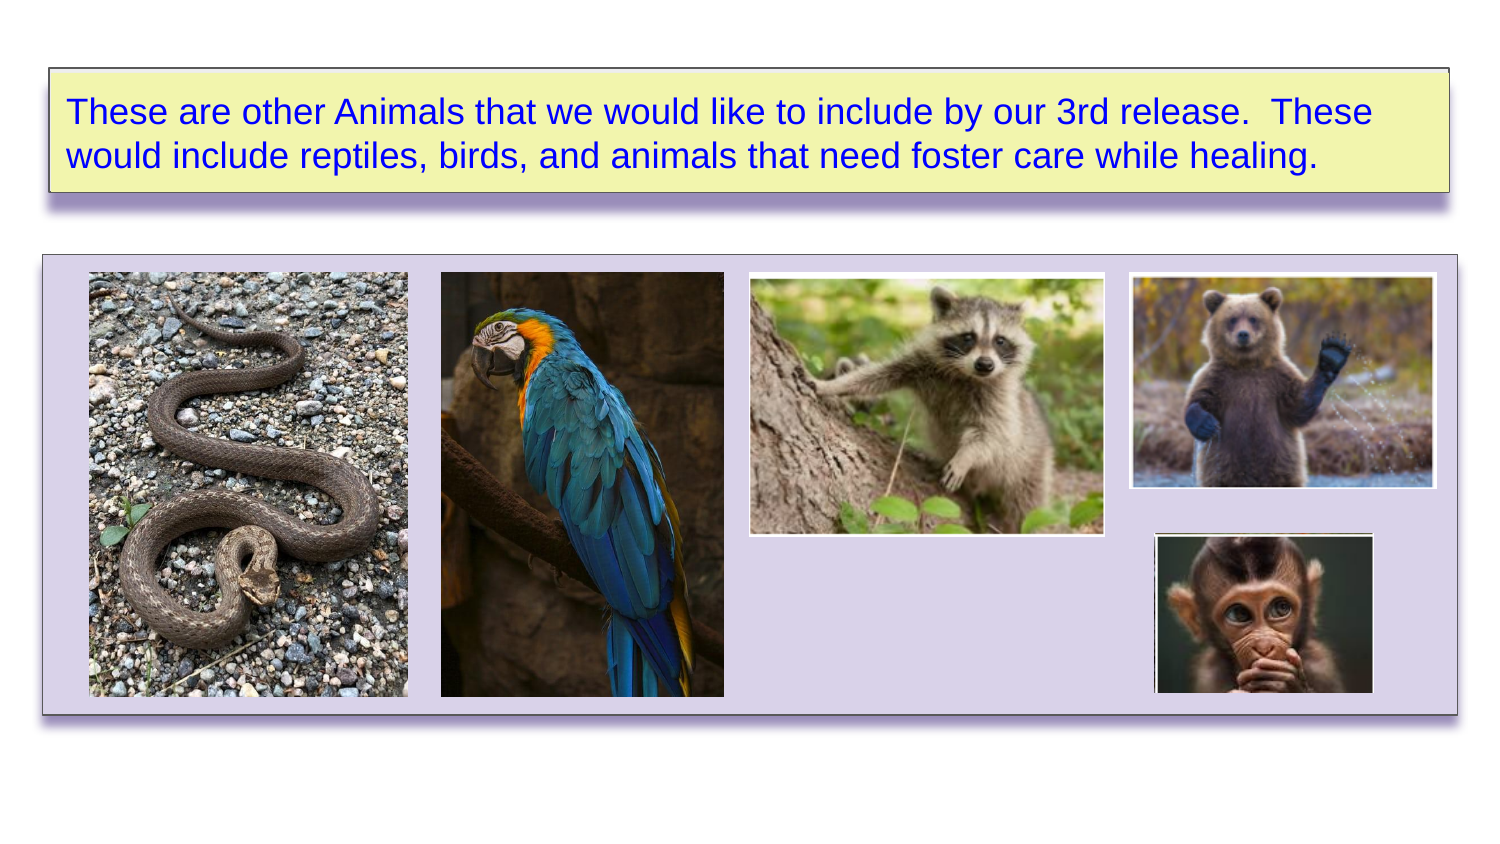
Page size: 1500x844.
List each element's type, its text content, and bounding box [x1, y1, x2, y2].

title These are other Animals that we would like to include by our 3rd release. These would include reptiles, birds, and animals that need foster care while healing. [51, 72, 1449, 192]
picture [1129, 272, 1437, 489]
picture [89, 272, 408, 697]
picture [1153, 532, 1374, 693]
text_box [42, 254, 1458, 715]
text_box [49, 67, 1449, 192]
picture [440, 272, 725, 697]
picture [748, 272, 1105, 537]
